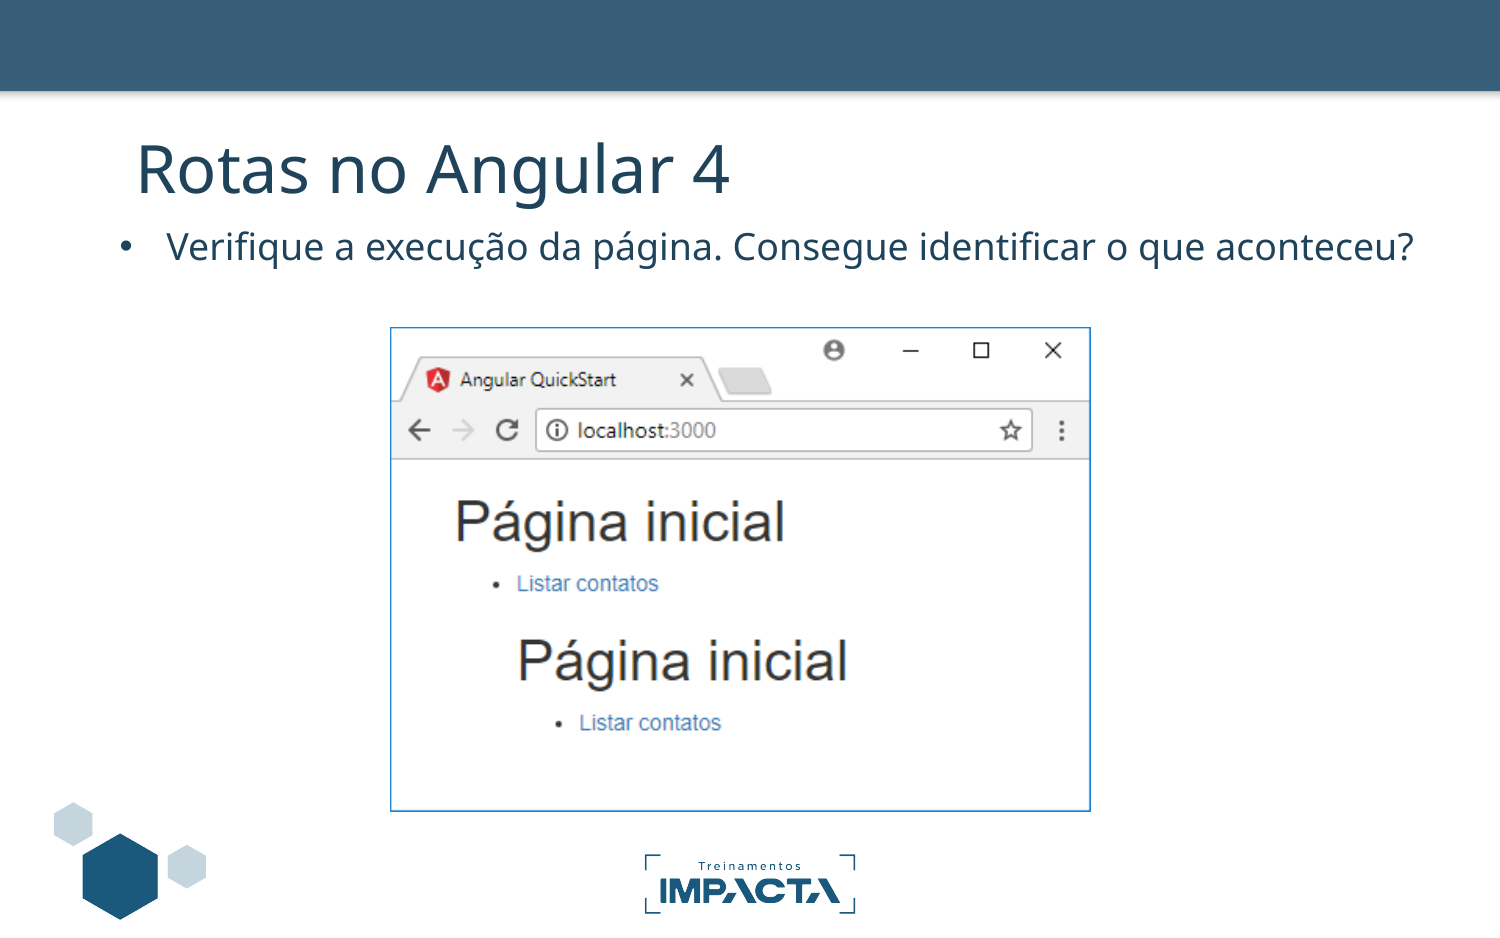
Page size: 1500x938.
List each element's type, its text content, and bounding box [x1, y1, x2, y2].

text_box Rotas no Angular 4 [120, 119, 746, 215]
picture [390, 327, 1091, 813]
picture [54, 802, 206, 921]
picture [633, 847, 867, 921]
text_box Verifique a execução da página. Consegue identificar o que aconteceu? [104, 215, 1447, 321]
text_box [0, 0, 1500, 92]
